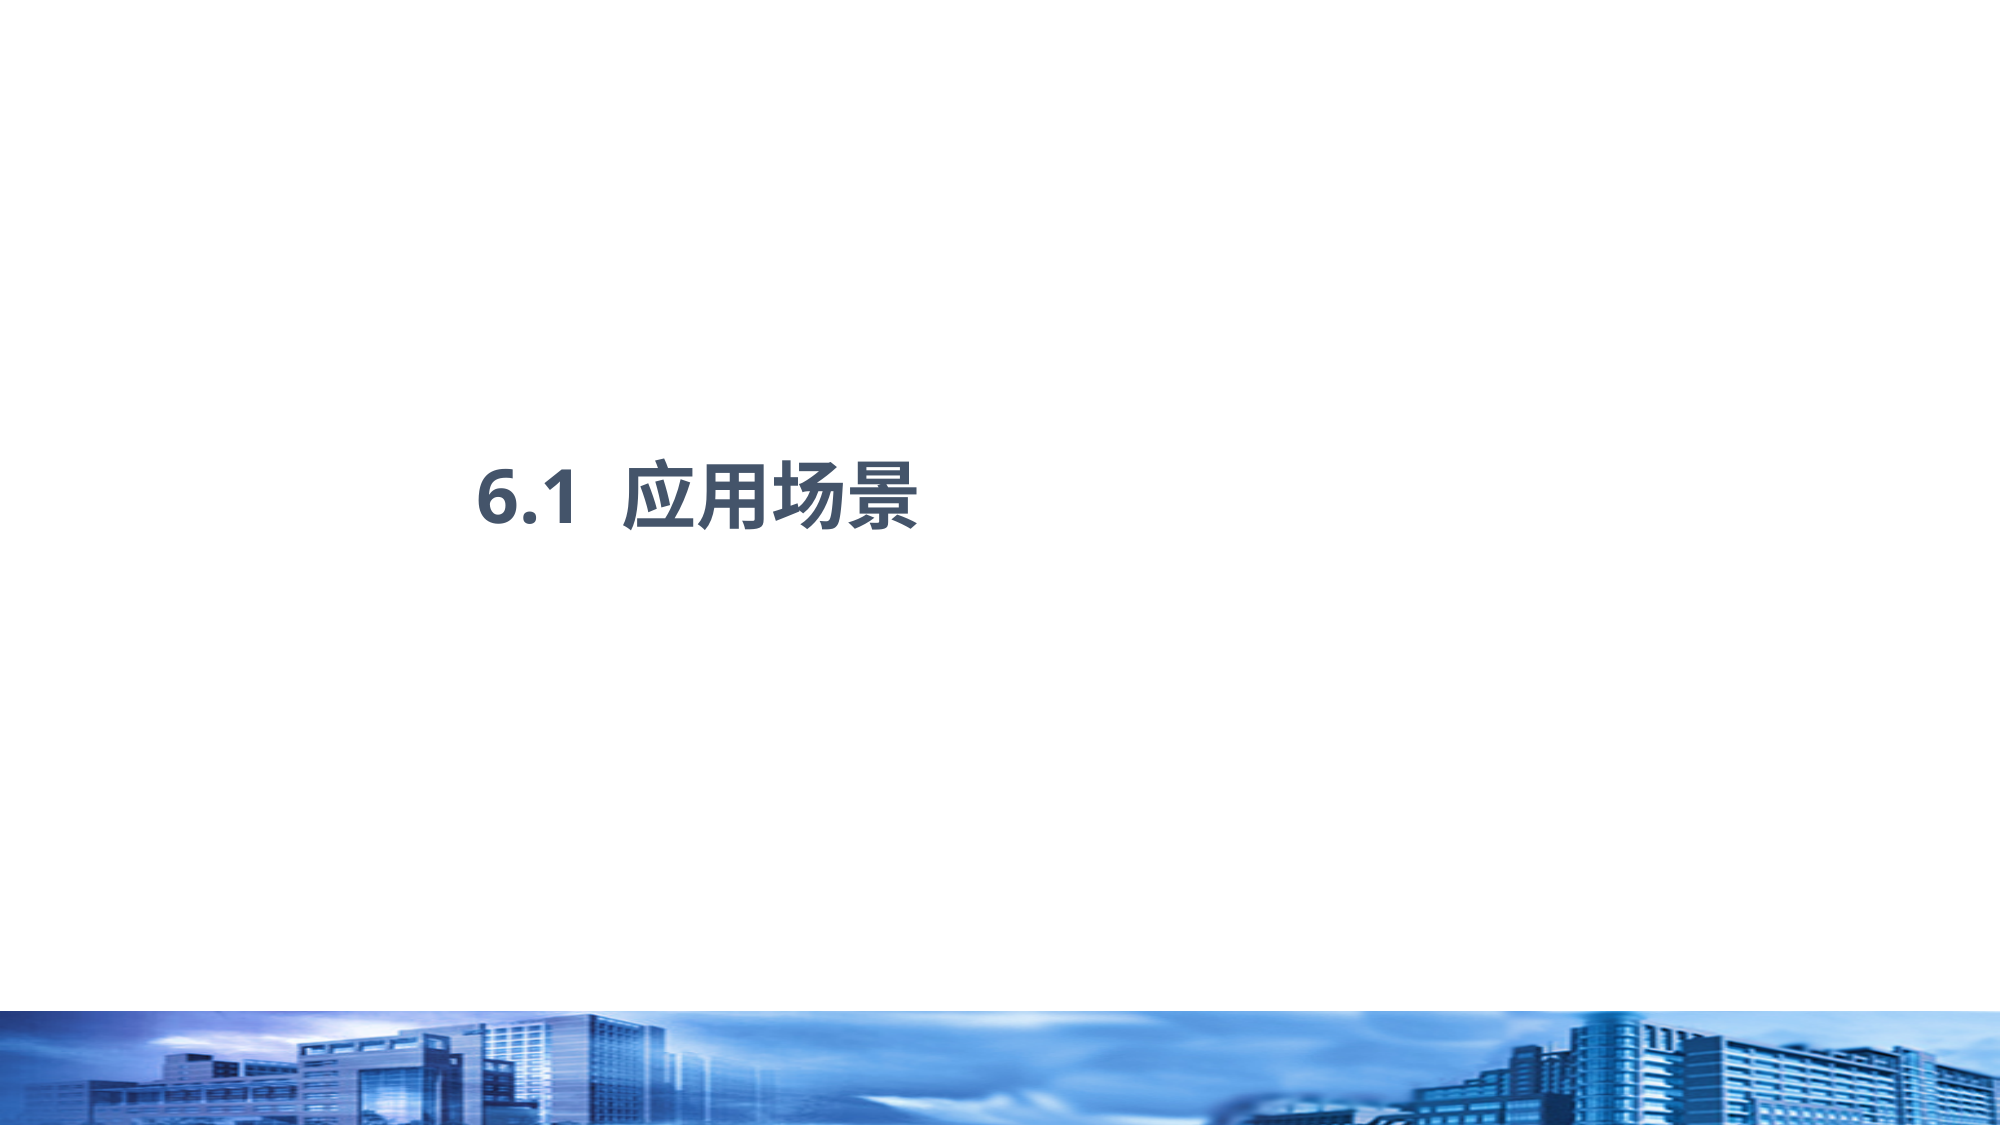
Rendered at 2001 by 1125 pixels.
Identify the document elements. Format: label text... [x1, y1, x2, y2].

picture [0, 1011, 2000, 1125]
title 6.1 应用场景 [149, 399, 1249, 588]
